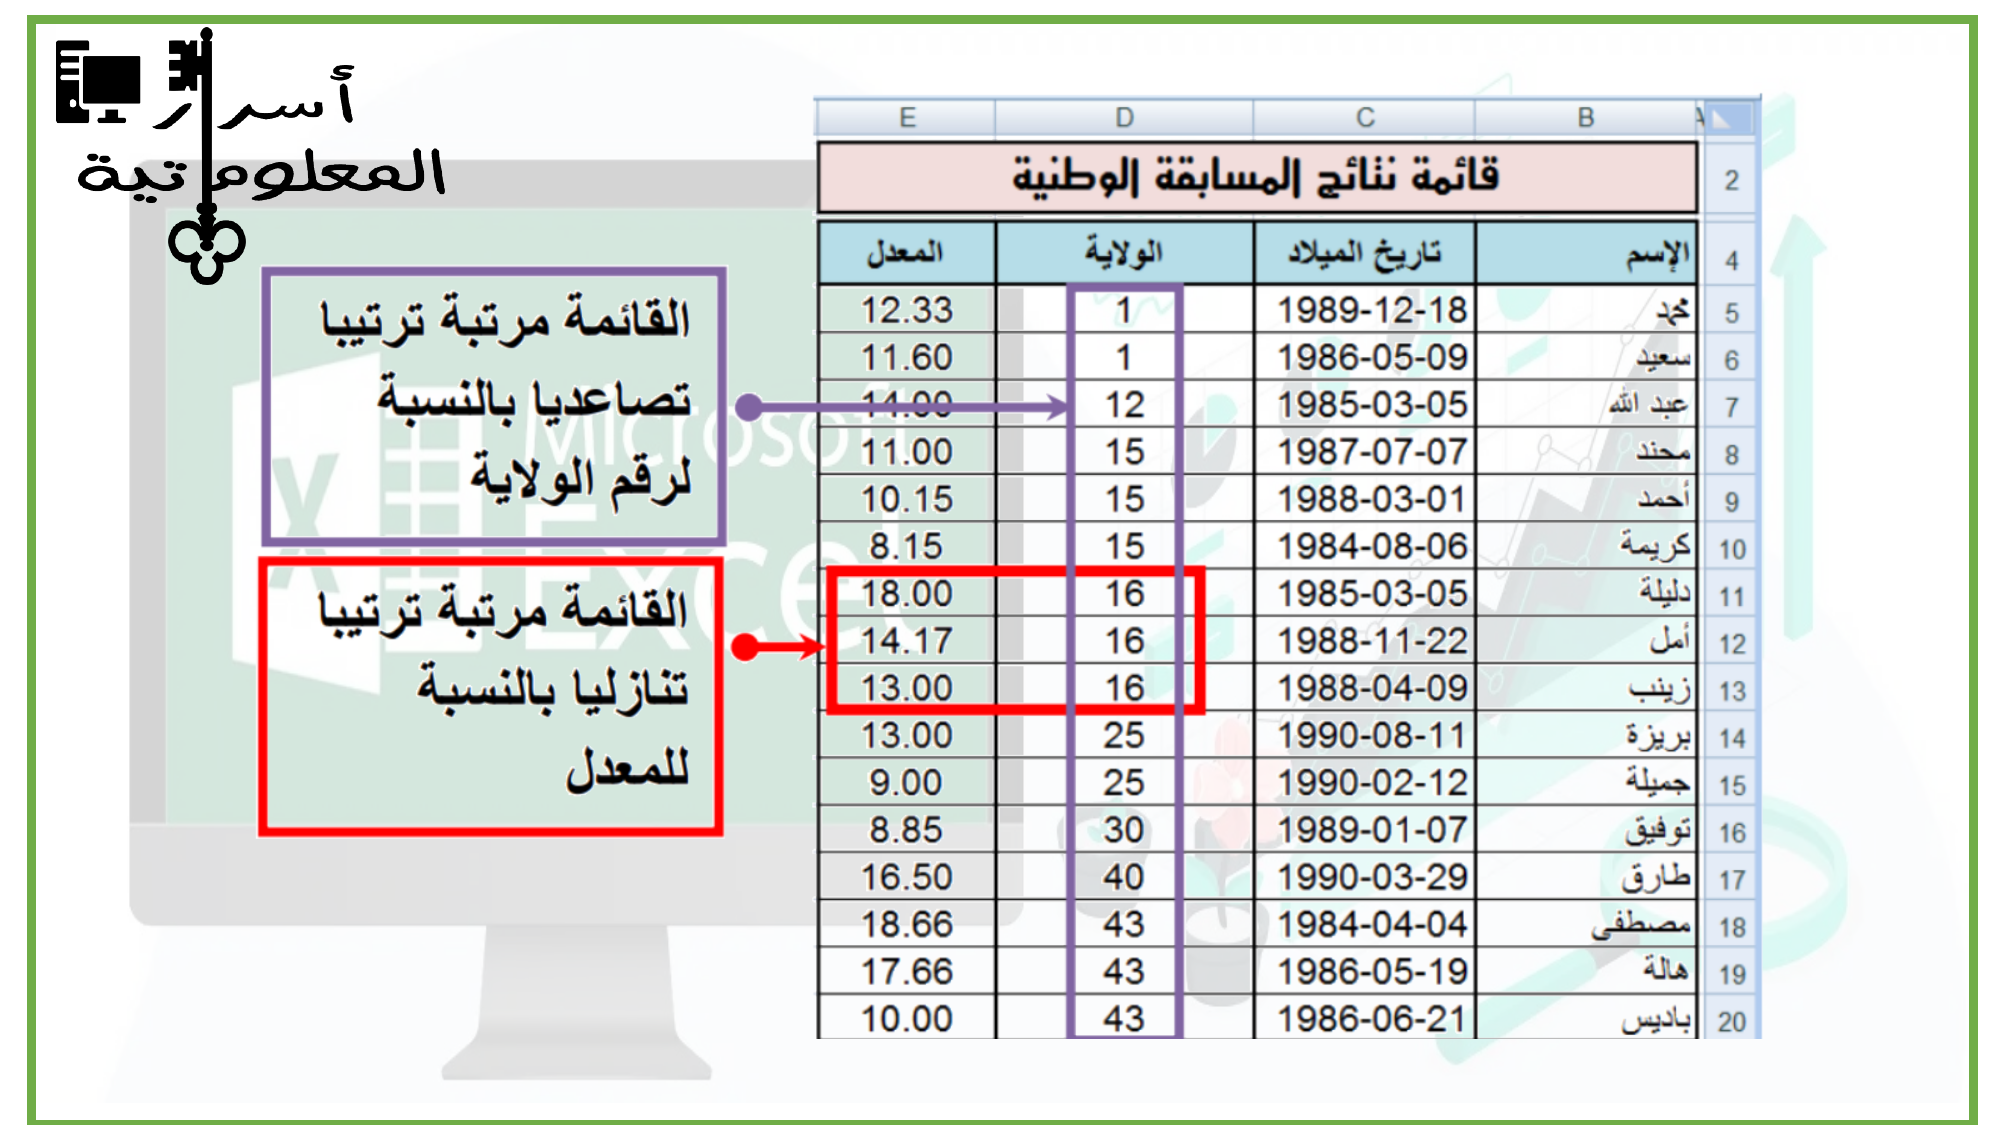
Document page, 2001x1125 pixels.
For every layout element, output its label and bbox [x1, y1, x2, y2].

picture [56, 27, 1769, 1039]
